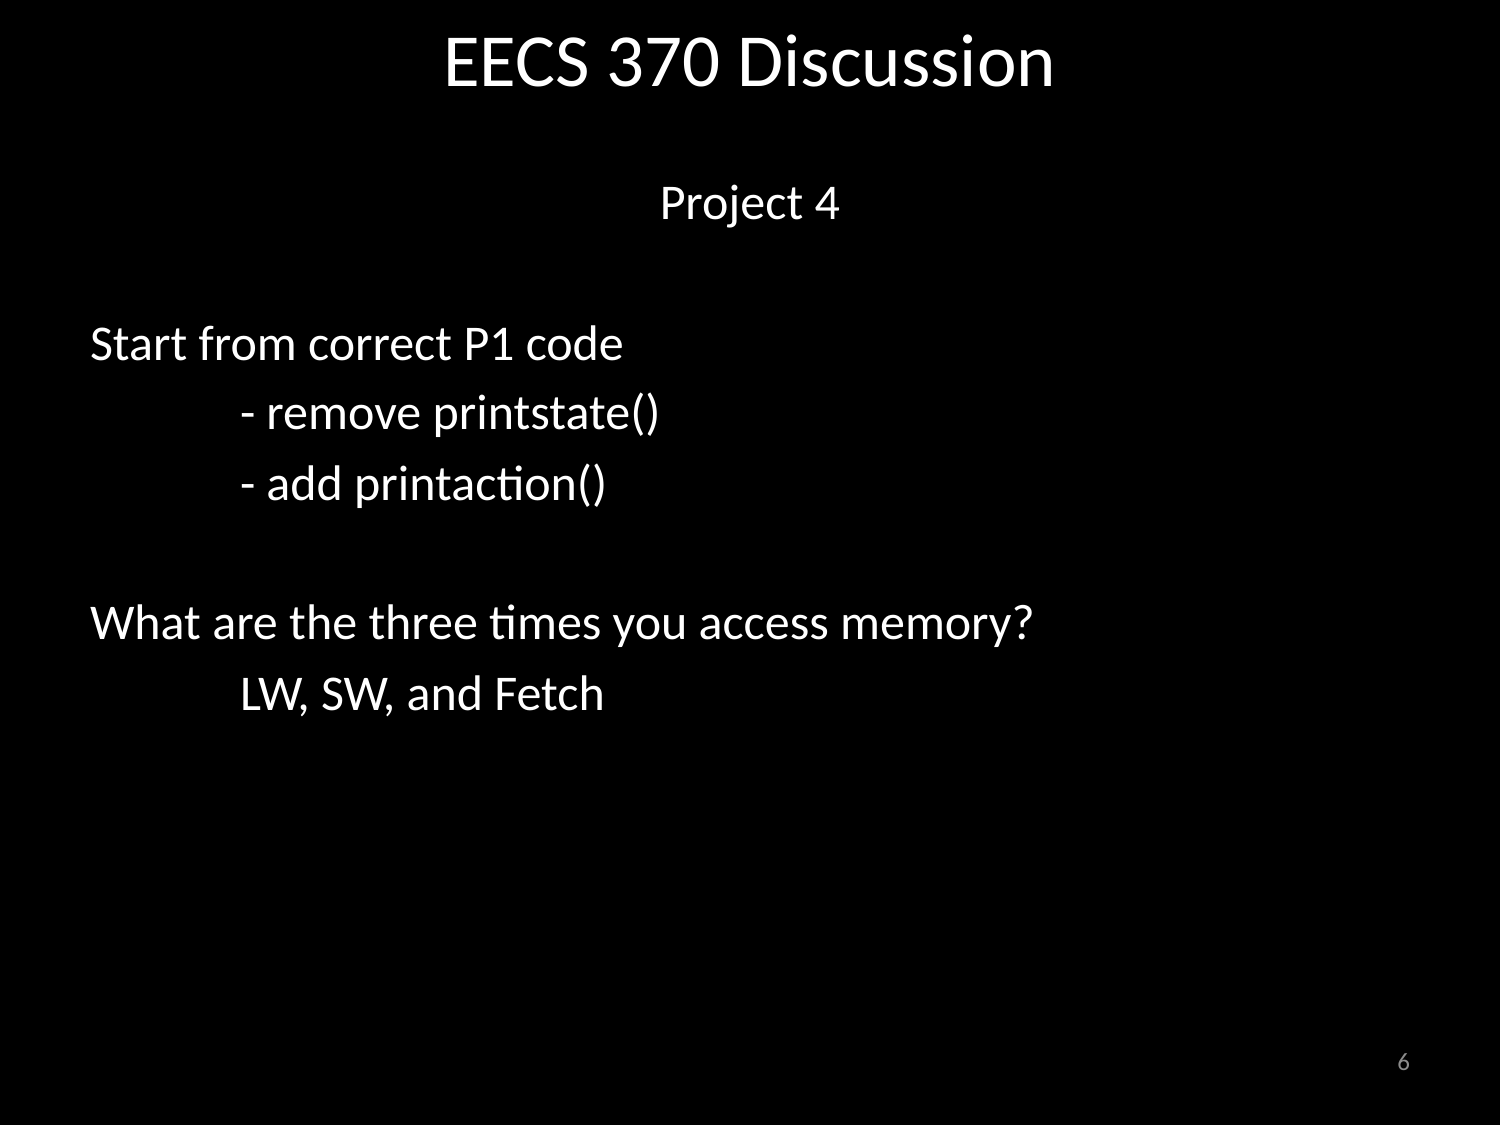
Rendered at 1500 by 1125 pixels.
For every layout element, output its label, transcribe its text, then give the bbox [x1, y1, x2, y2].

slide_number 6 [1074, 1030, 1425, 1091]
list Project 4 Start from correct P1 code - remove printstate() - add printaction() What are the three times you access memory? LW, SW, and Fetch [75, 162, 1425, 1050]
title EECS 370 Discussion [75, 0, 1425, 150]
